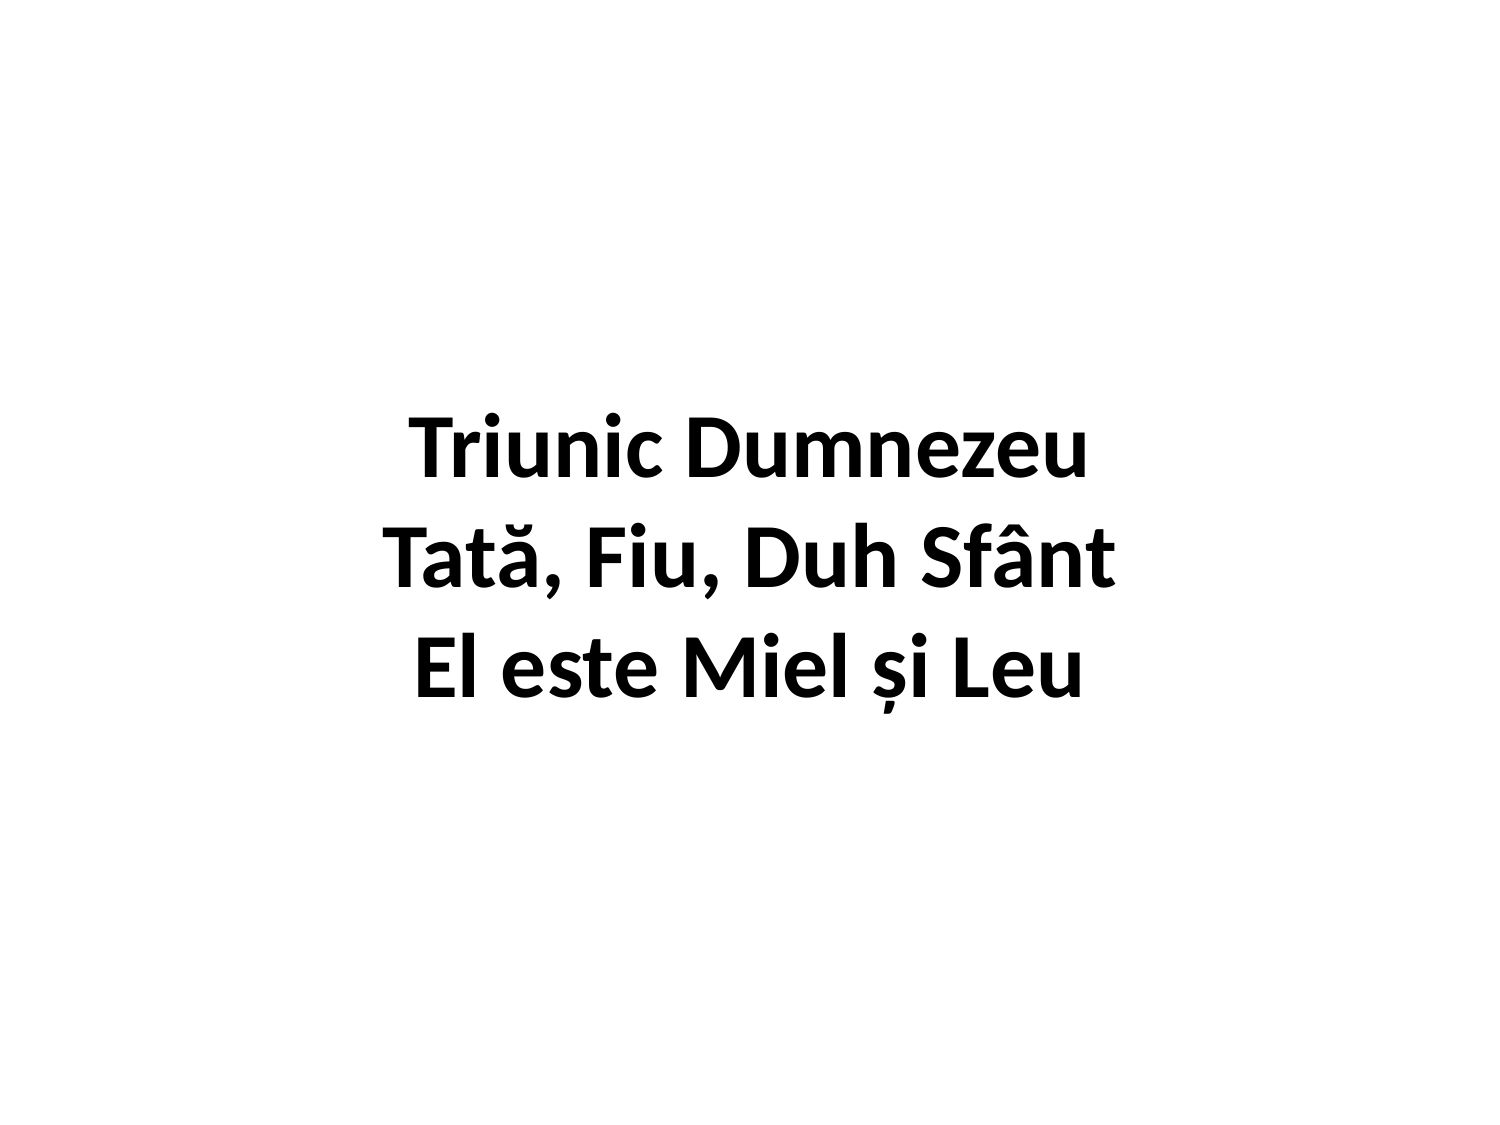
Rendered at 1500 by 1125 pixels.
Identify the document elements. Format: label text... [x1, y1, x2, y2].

text_box Triunic Dumnezeu Tată, Fiu, Duh Sfânt El este Miel și Leu [112, 82, 1388, 1020]
